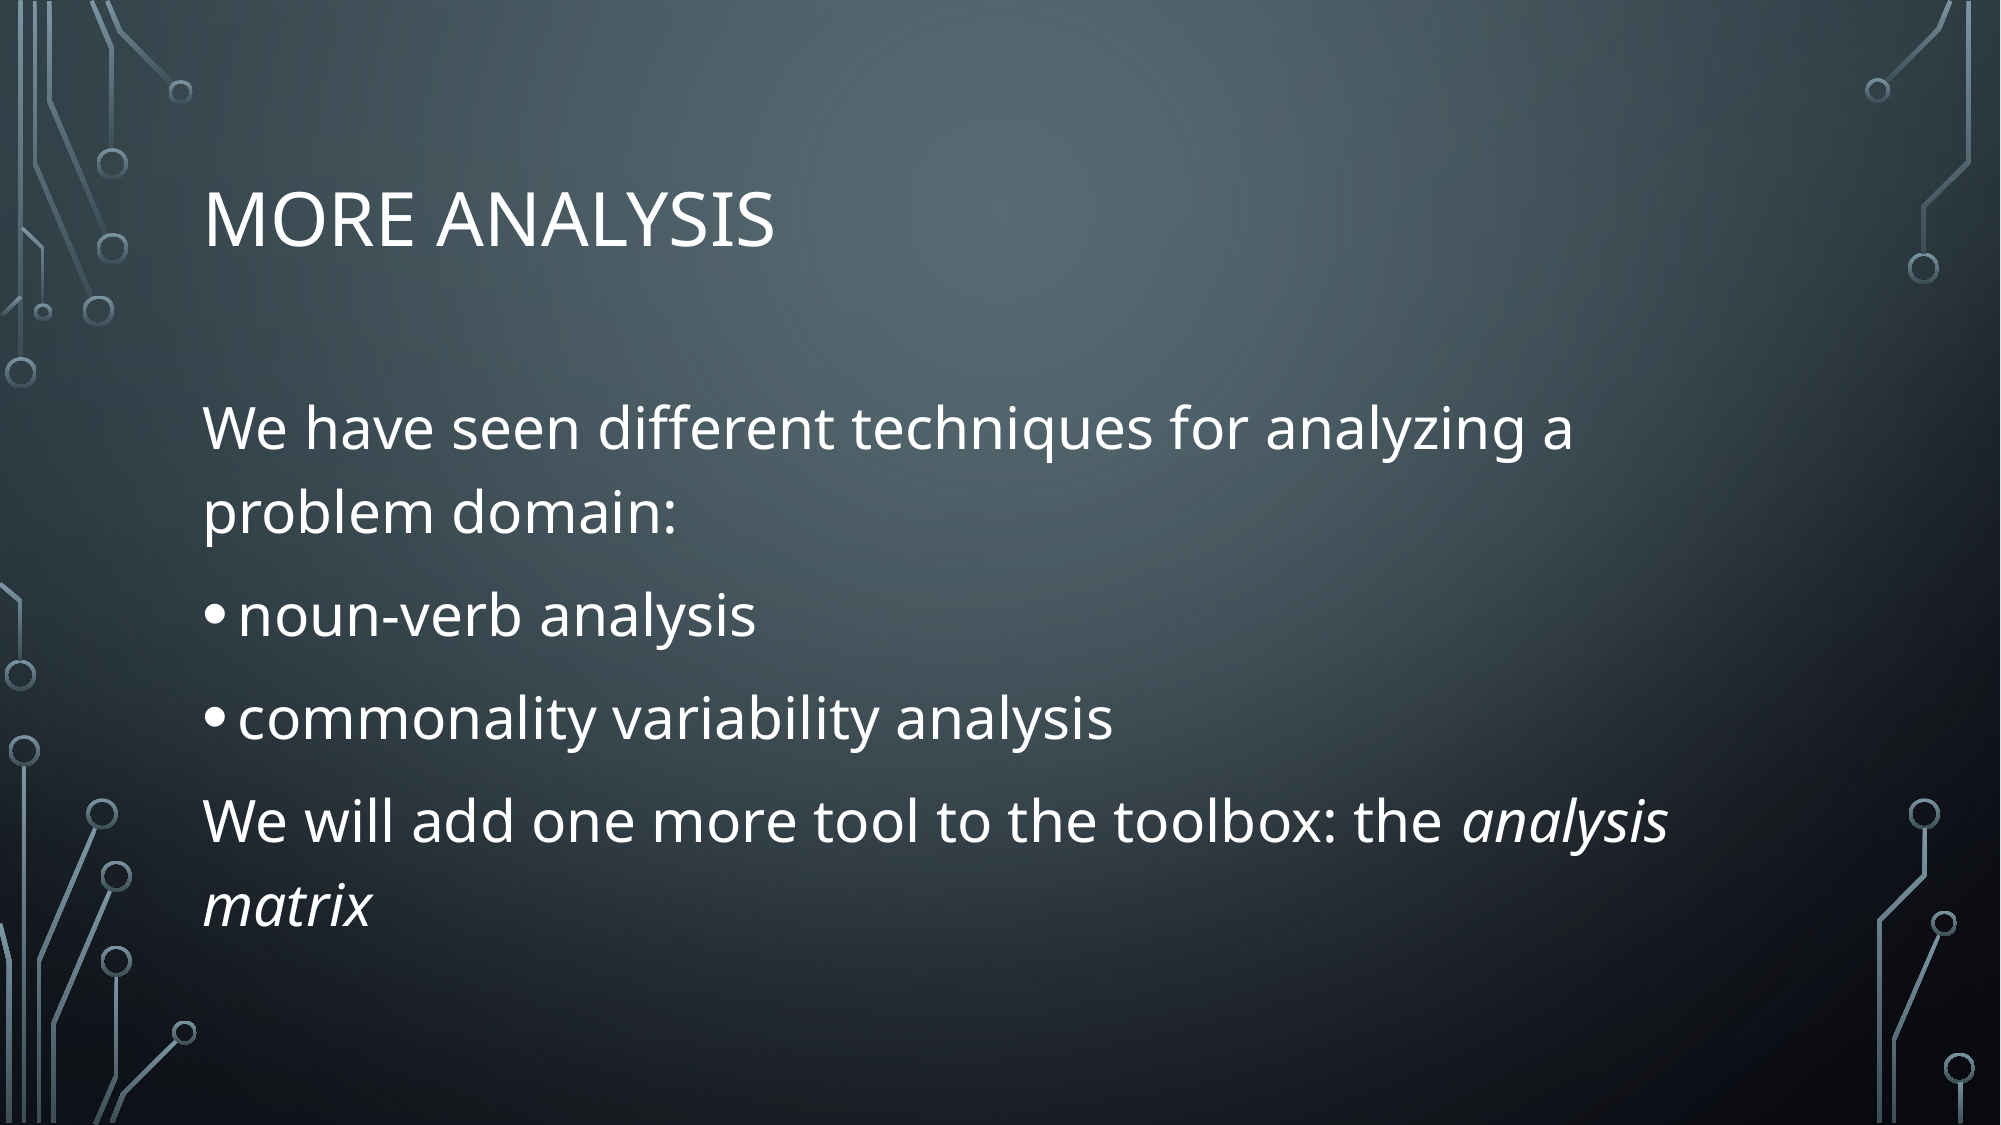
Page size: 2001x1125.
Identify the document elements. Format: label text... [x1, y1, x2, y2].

list We have seen different techniques for analyzing a problem domain: noun-verb analysis commonality variability analysis We will add one more tool to the toolbox: the analysis matrix [187, 369, 1813, 950]
title More analysis [187, 101, 1813, 344]
